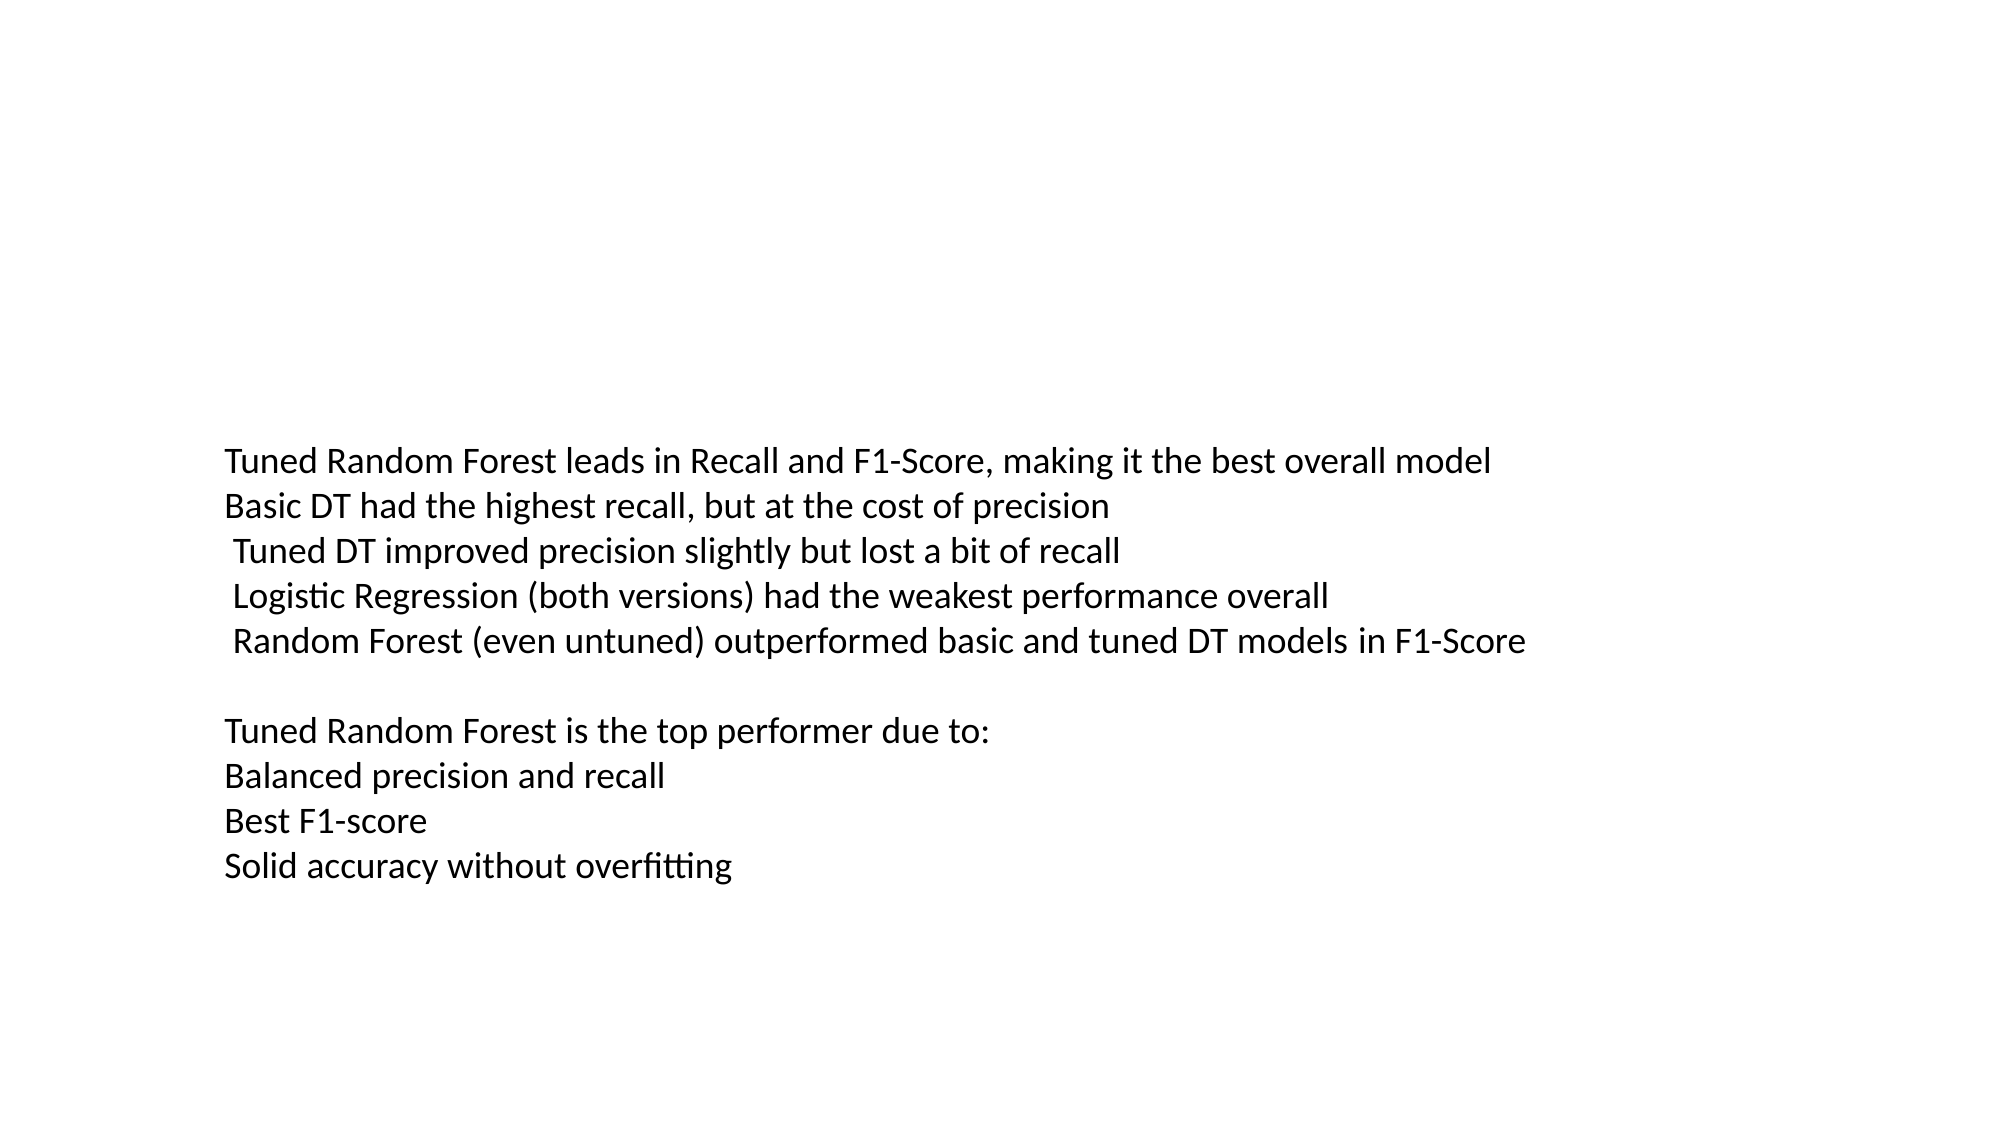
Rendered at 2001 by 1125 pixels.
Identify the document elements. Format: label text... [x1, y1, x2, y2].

text_box Tuned Random Forest leads in Recall and F1-Score, making it the best overall model Basic DT had the highest recall, but at the cost of precision Tuned DT improved precision slightly but lost a bit of recall Logistic Regression (both versions) had the weakest performance overall Random Forest (even untuned) outperformed basic and tuned DT models in F1-Score Tuned Random Forest is the top performer due to: Balanced precision and recall Best F1-score Solid accuracy without overfitting [209, 429, 1749, 894]
